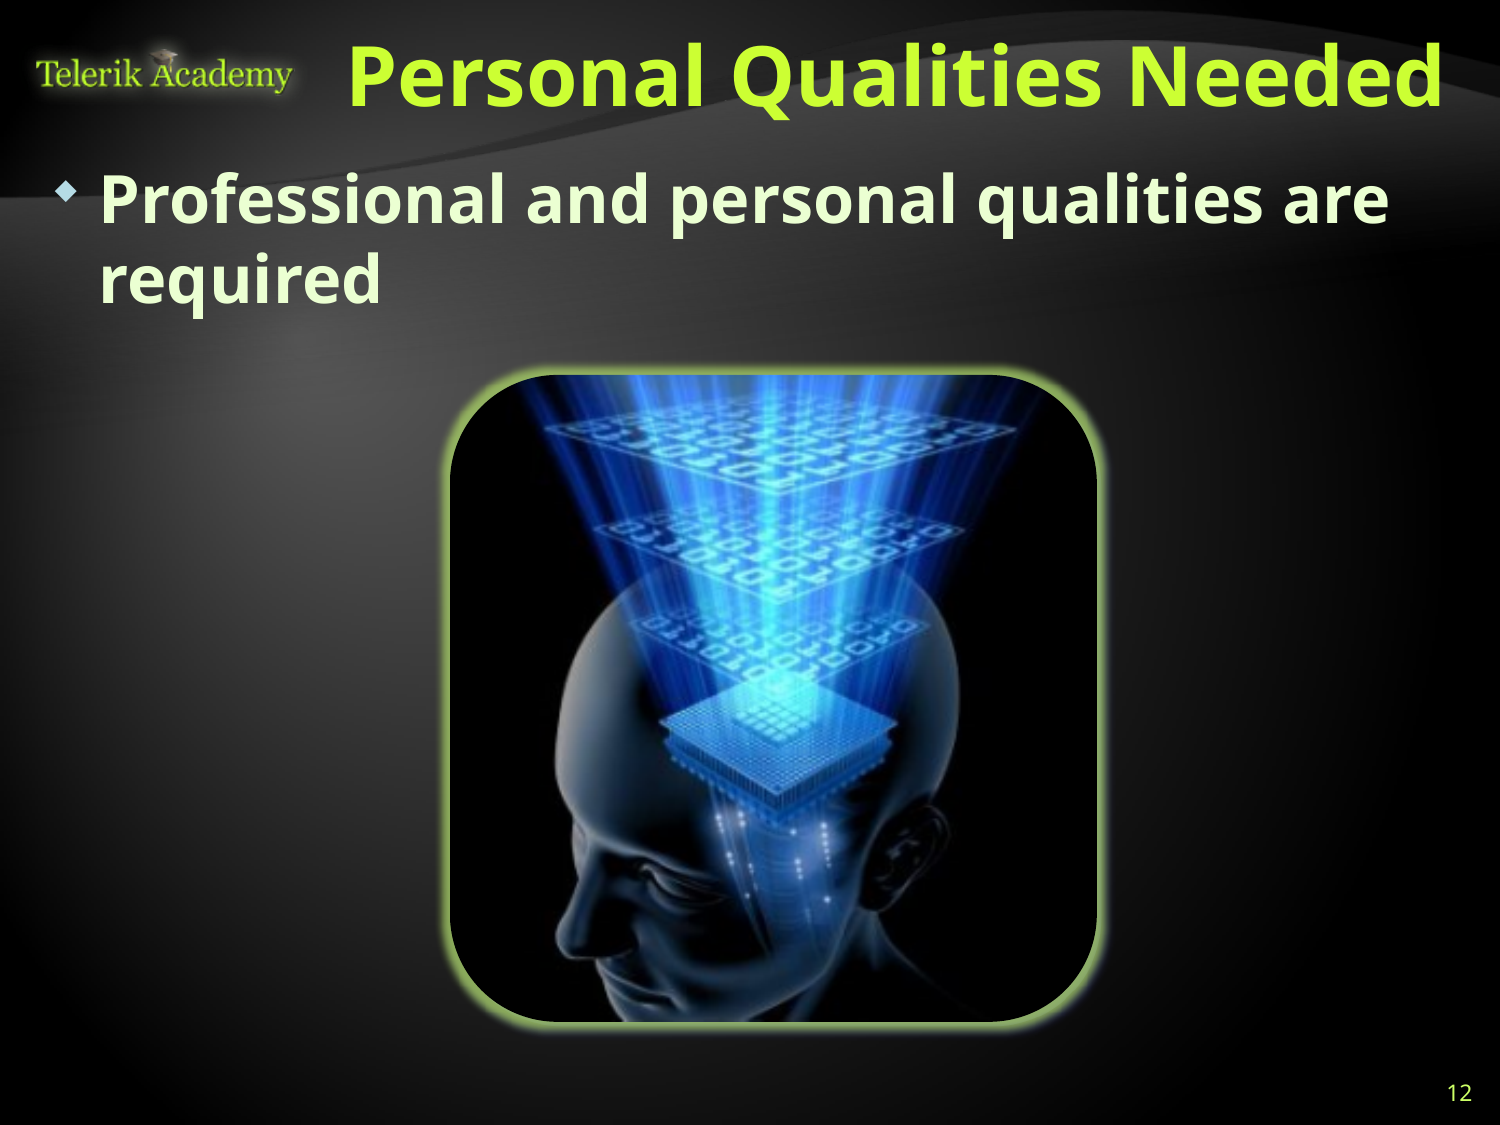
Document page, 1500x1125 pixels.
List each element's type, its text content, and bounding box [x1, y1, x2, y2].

slide_number 12 [1412, 1074, 1488, 1113]
title Personal Qualities Needed [299, 12, 1463, 149]
list Professional and personal qualities are required [37, 149, 1463, 1100]
picture [0, 0, 1500, 1125]
